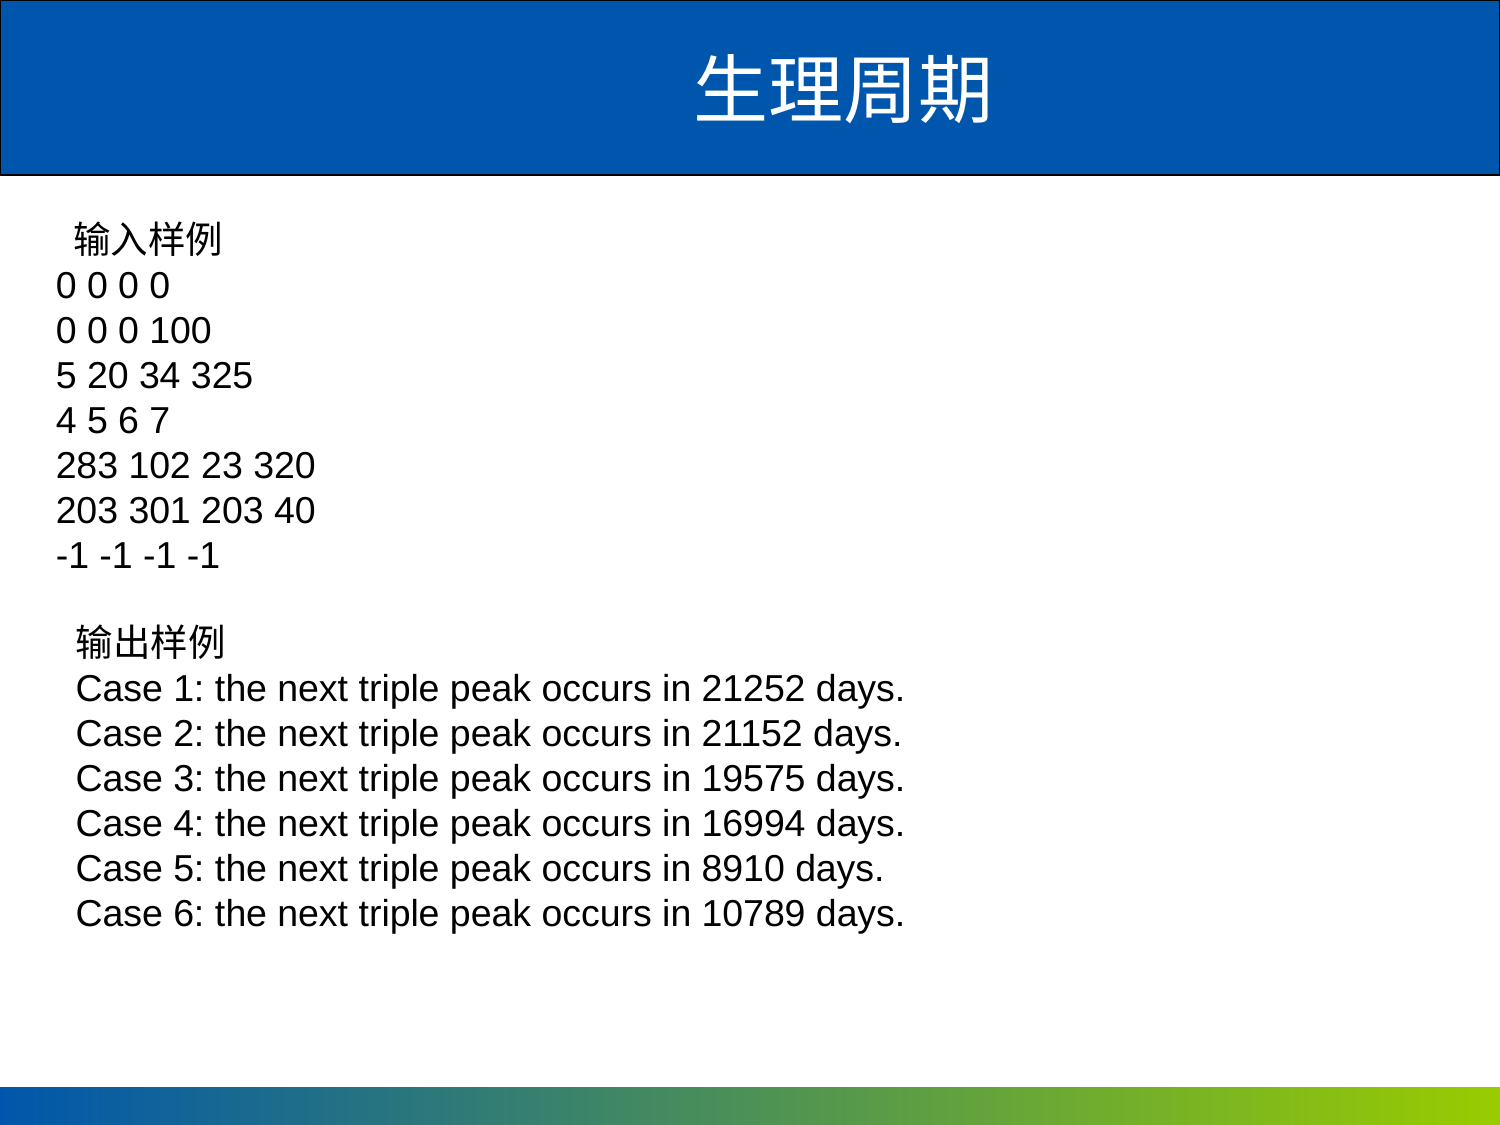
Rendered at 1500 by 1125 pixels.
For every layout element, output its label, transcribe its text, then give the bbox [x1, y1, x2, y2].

text_box 输入样例 0 0 0 0 0 0 0 100 5 20 34 325 4 5 6 7 283 102 23 320 203 301 203 40 -1 -1 -1 -1 [40, 208, 1076, 584]
title 生理周期 [187, 12, 1500, 163]
text_box 输出样例 Case 1: the next triple peak occurs in 21252 days. Case 2: the next triple peak occurs in 21152 days. Case 3: the next triple peak occurs in 19575 days. Case 4: the next triple peak occurs in 16994 days. Case 5: the next triple peak occurs in 8910 days. Case 6: the next triple peak occurs in 10789 days. [60, 611, 1467, 942]
